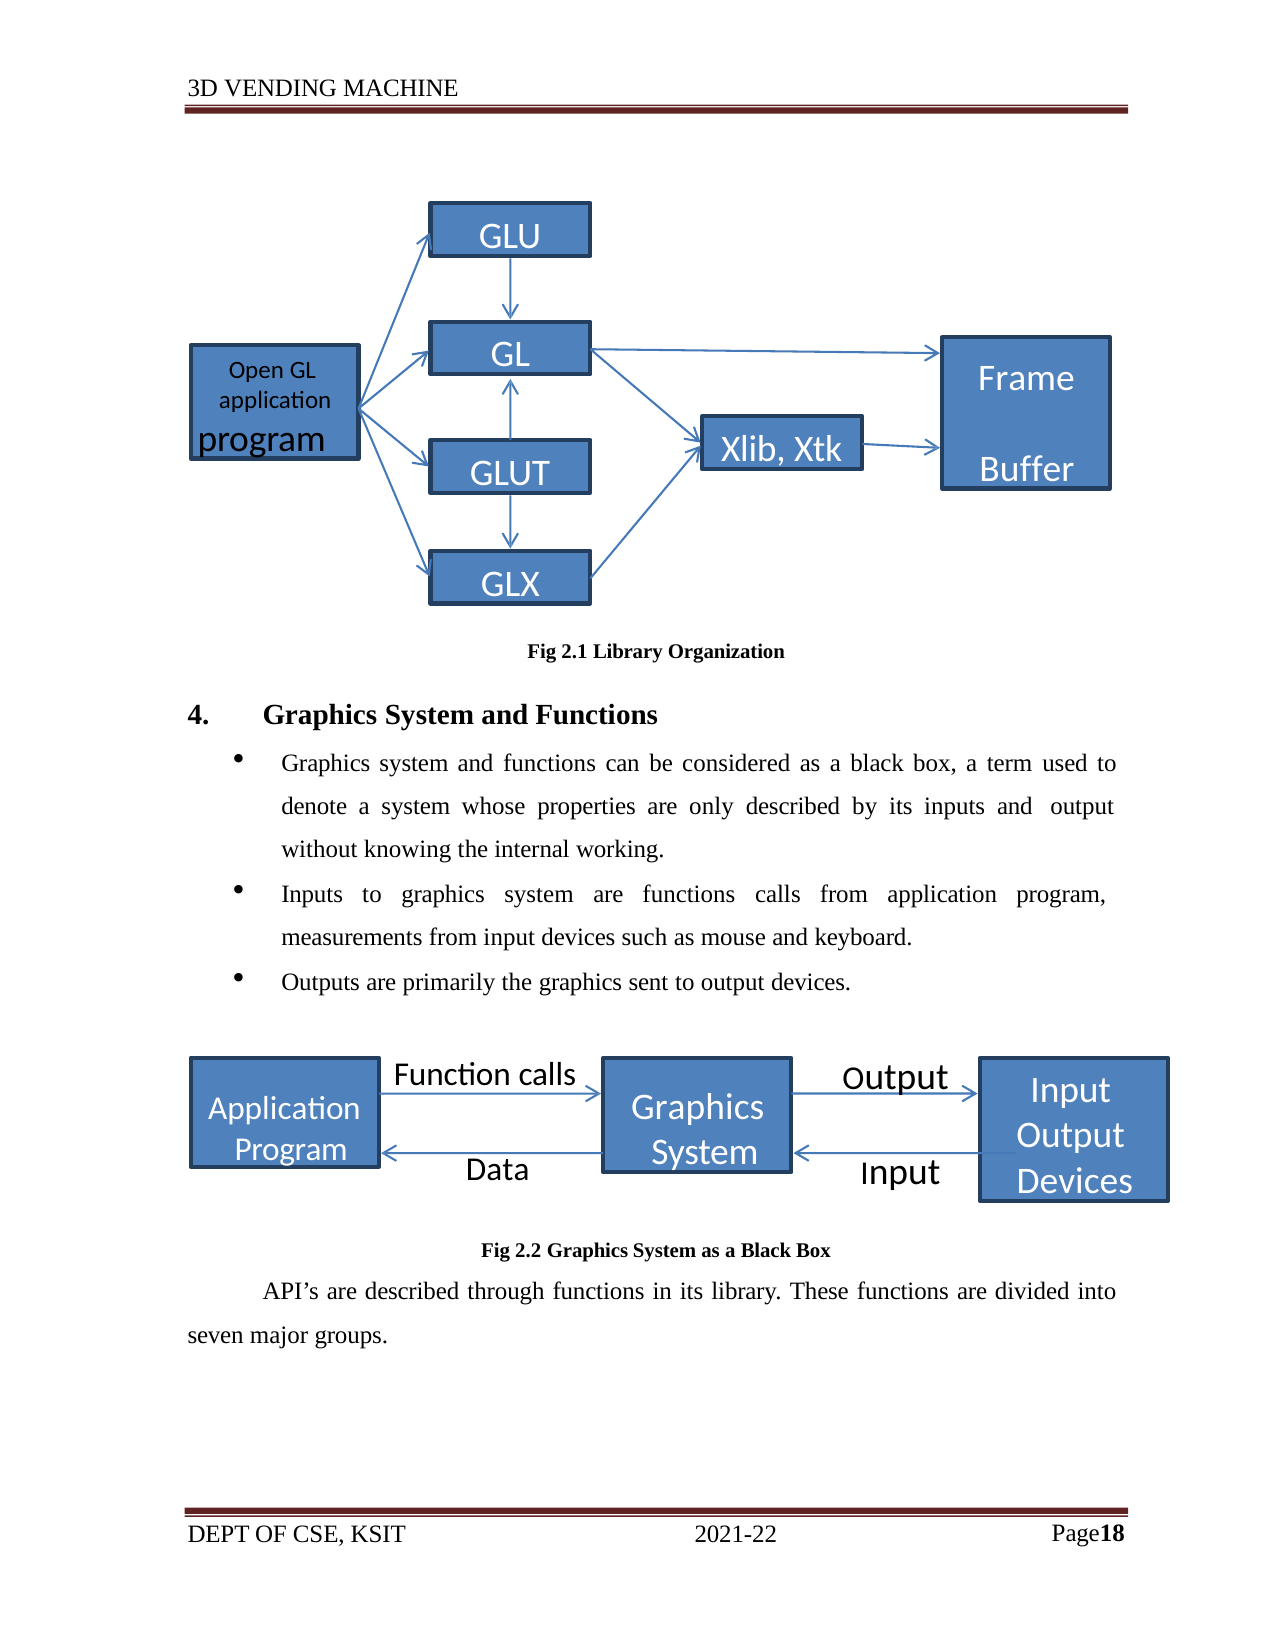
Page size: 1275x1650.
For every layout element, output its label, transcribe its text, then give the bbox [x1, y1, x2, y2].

text_box [501, 258, 519, 320]
text_box [378, 1085, 602, 1103]
text_box [589, 344, 940, 443]
text_box Xlib, Xtk [702, 416, 863, 470]
text_box Input [858, 1145, 943, 1193]
text_box Function calls [391, 1050, 580, 1092]
text_box 2021-22 [692, 1517, 780, 1548]
text_box [589, 445, 701, 580]
text_box [357, 232, 433, 577]
text_box GLUT [430, 440, 591, 493]
text_box [184, 104, 1129, 114]
text_box [381, 1144, 463, 1162]
text_box [501, 495, 519, 549]
text_box DEPT OF CSE, KSIT [185, 1517, 541, 1548]
text_box [184, 1507, 1129, 1514]
text_box GLU [430, 203, 591, 256]
text_box Graphics System [603, 1057, 792, 1173]
text_box [951, 1085, 978, 1103]
text_box Fig 2.2 Graphics System as a Black Box API’s are described through functions in its library. These functions are divided into seven major groups. [185, 1226, 1127, 1349]
text_box GL [430, 321, 591, 375]
text_box 3D VENDING MACHINE [185, 69, 464, 102]
text_box Application Program [190, 1057, 379, 1167]
text_box Open GL application program [190, 345, 359, 459]
text_box Input Output Devices [979, 1057, 1169, 1201]
text_box Page18 [1049, 1517, 1132, 1577]
text_box [862, 438, 941, 456]
text_box Frame Buffer [942, 337, 1111, 489]
text_box [501, 379, 519, 441]
text_box Data [463, 1145, 531, 1188]
text_box GLX [430, 550, 591, 604]
text_box Fig 2.1 Library Organization Graphics System and Functions Graphics system and functions can be considered as a black box, a term used to denote a system whose properties are only described by its inputs and output without knowing the internal working. Inputs to graphics system are functions calls from application program, measurements from input devices such as mouse and keyboard. Outputs are primarily the graphics sent to output devices. [185, 635, 1127, 996]
text_box [793, 1144, 858, 1162]
text_box Output [840, 1049, 951, 1097]
